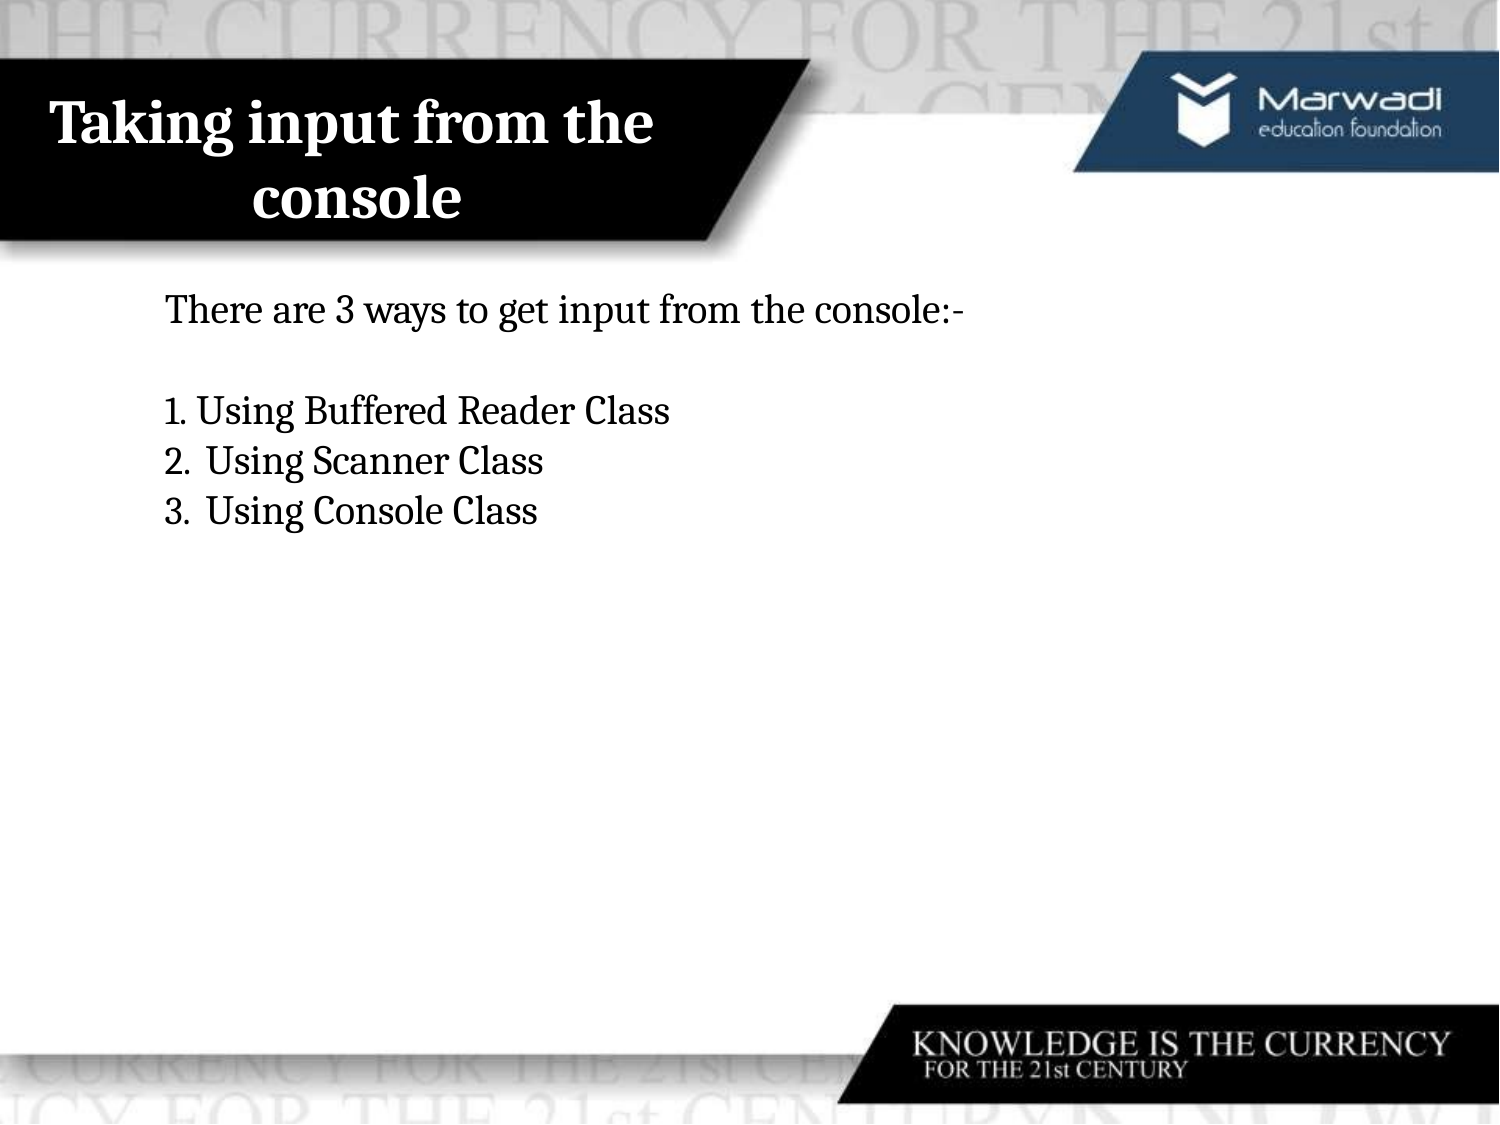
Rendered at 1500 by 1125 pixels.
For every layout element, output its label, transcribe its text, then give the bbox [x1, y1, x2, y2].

picture [0, 0, 1499, 1124]
text_box There are 3 ways to get input from the console:- Using Buffered Reader Class Using Scanner Class Using Console Class [162, 279, 1012, 533]
title Taking input from the console [47, 78, 676, 269]
